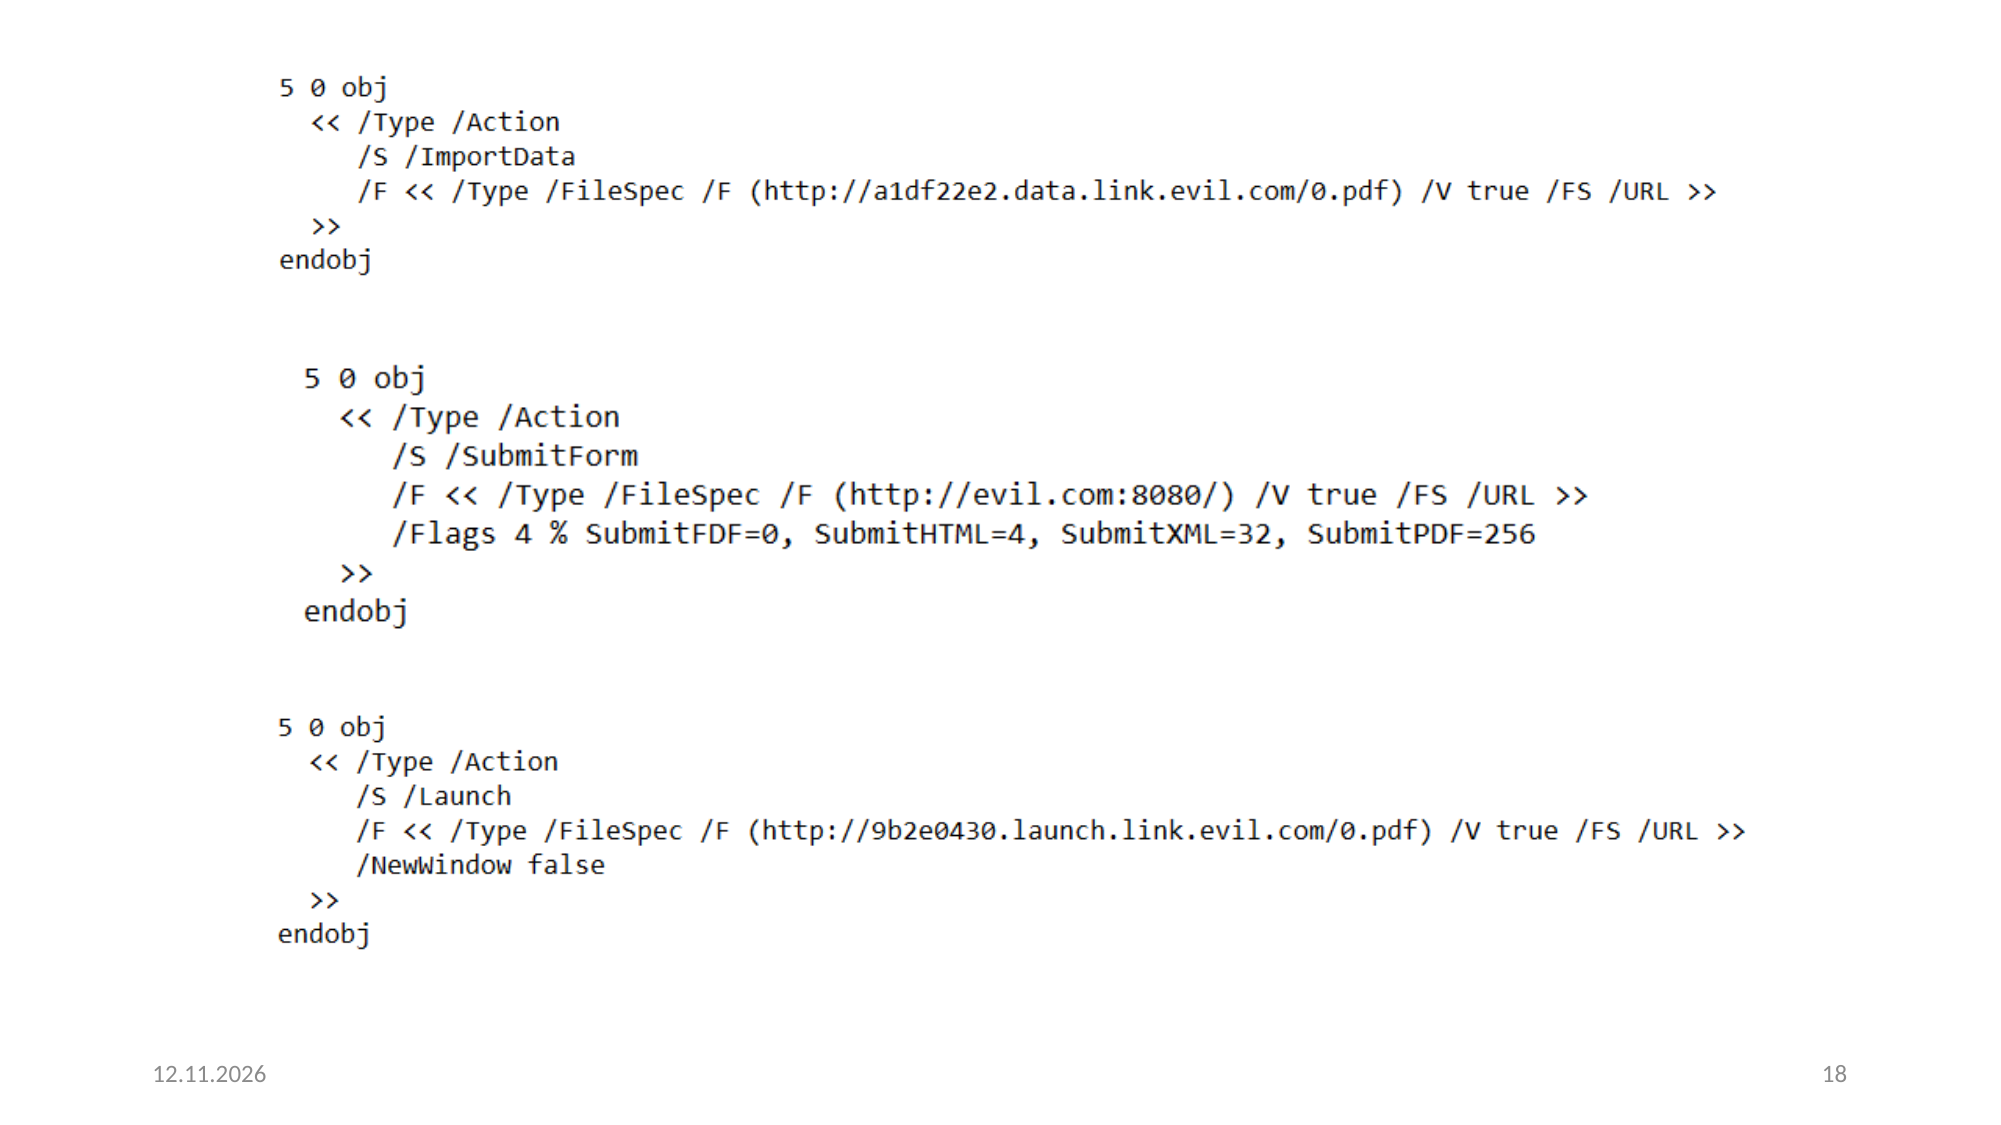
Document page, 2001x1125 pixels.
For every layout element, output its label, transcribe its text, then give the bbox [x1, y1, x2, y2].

slide_number 18 [1412, 1042, 1863, 1103]
slide_number 26. 11. 2023 [137, 1042, 588, 1103]
picture [295, 346, 1614, 657]
picture [273, 694, 1756, 976]
picture [273, 59, 1777, 303]
